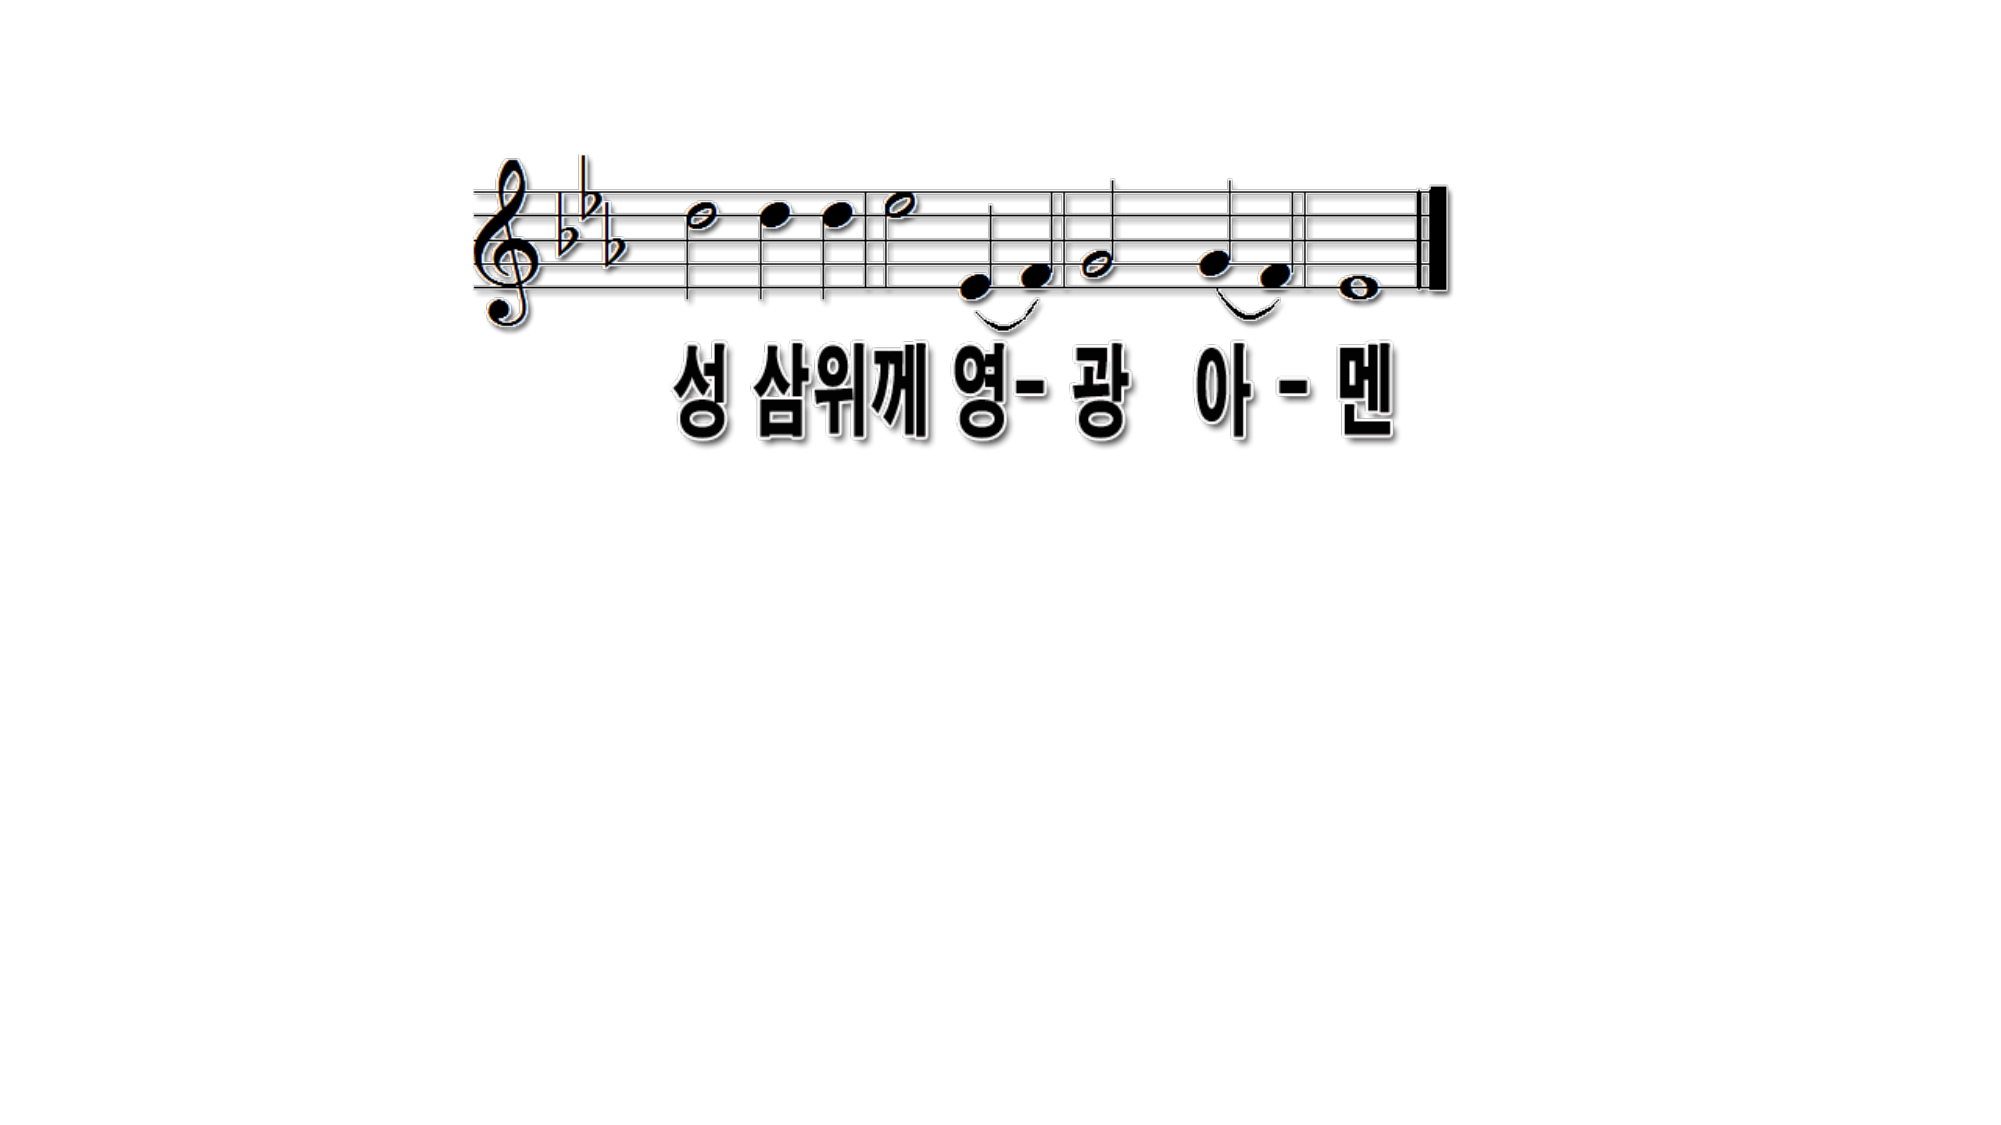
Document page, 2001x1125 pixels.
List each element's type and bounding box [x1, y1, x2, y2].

picture [249, 0, 1750, 835]
